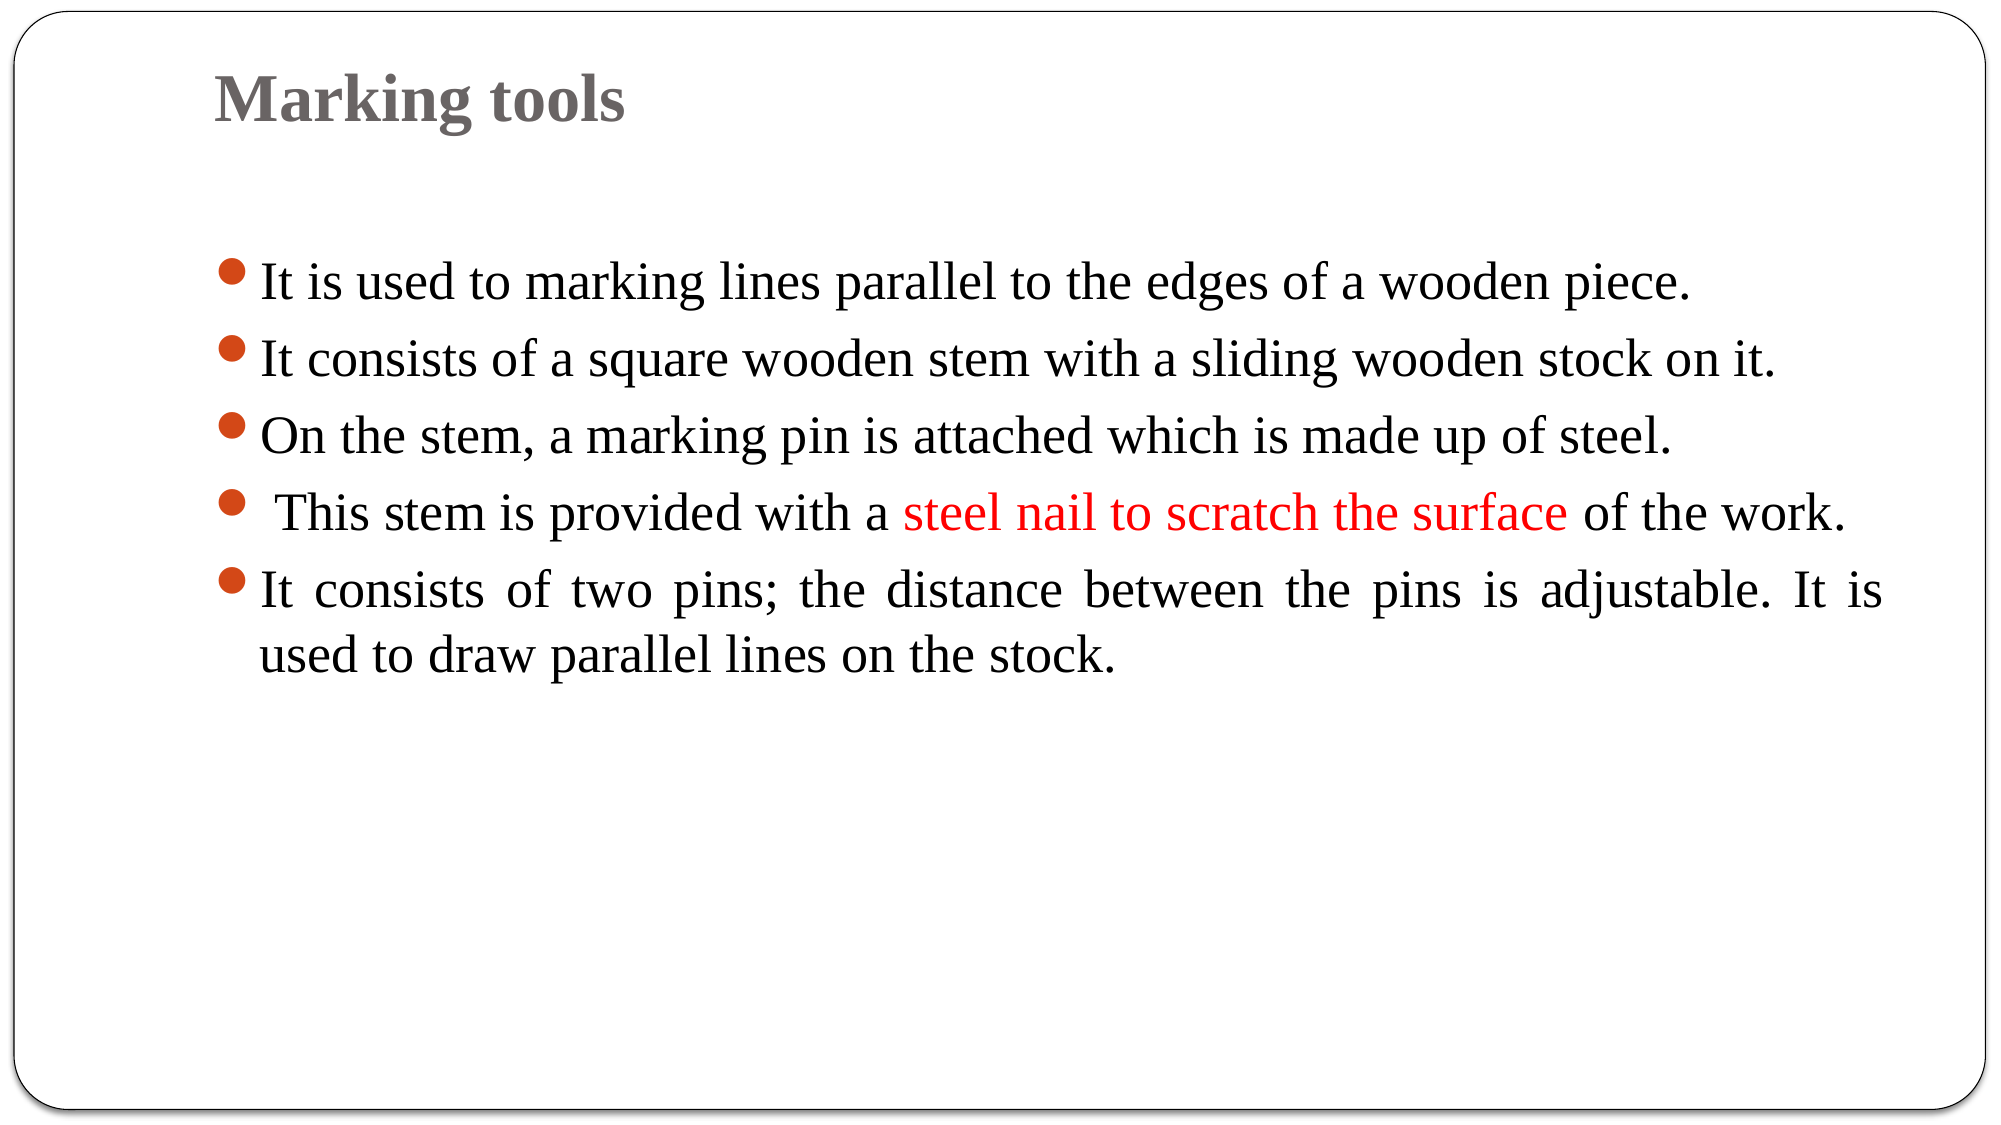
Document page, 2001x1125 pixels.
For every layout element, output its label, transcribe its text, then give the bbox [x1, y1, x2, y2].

list It is used to marking lines parallel to the edges of a wooden piece. It consists of a square wooden stem with a sliding wooden stock on it. On the stem, a marking pin is attached which is made up of steel. This stem is provided with a steel nail to scratch the surface of the work. It consists of two pins; the distance between the pins is adjustable. It is used to draw parallel lines on the stock. [200, 237, 1900, 988]
title Marking tools [200, 45, 1900, 233]
